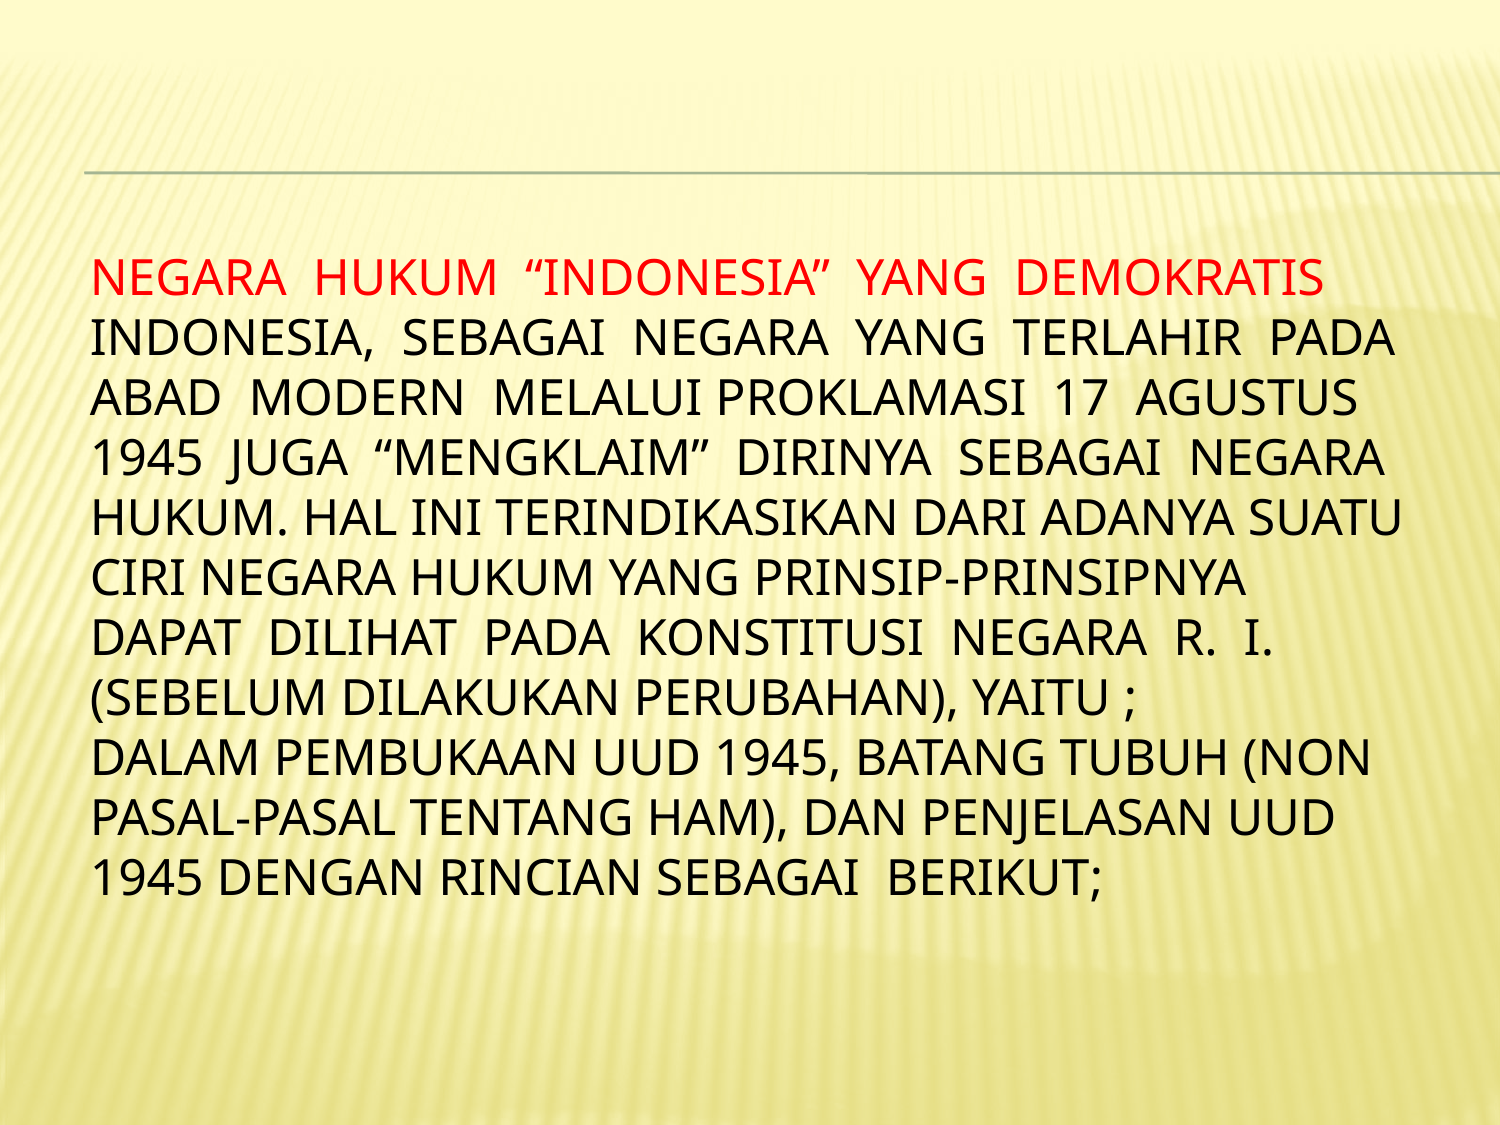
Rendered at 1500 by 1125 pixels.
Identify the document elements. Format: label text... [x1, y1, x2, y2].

title Negara Hukum “Indonesia” Yang Demokratis Indonesia, sebagai negara yang terlahir pada abad modern melalui Proklamasi 17 Agustus 1945 juga “mengklaim” dirinya sebagai negara hukum. Hal ini terindikasikan dari adanya suatu ciri negara hukum yang prinsip-prinsipnya dapat dilihat pada Konstitusi Negara R. I. (sebelum dilakukan perubahan), yaitu ; dalam Pembukaan UUD 1945, Batang Tubuh (non Pasal-pasal tentang HAM), dan Penjelasan UUD 1945 dengan rincian sebagai berikut; [75, 105, 1425, 1106]
